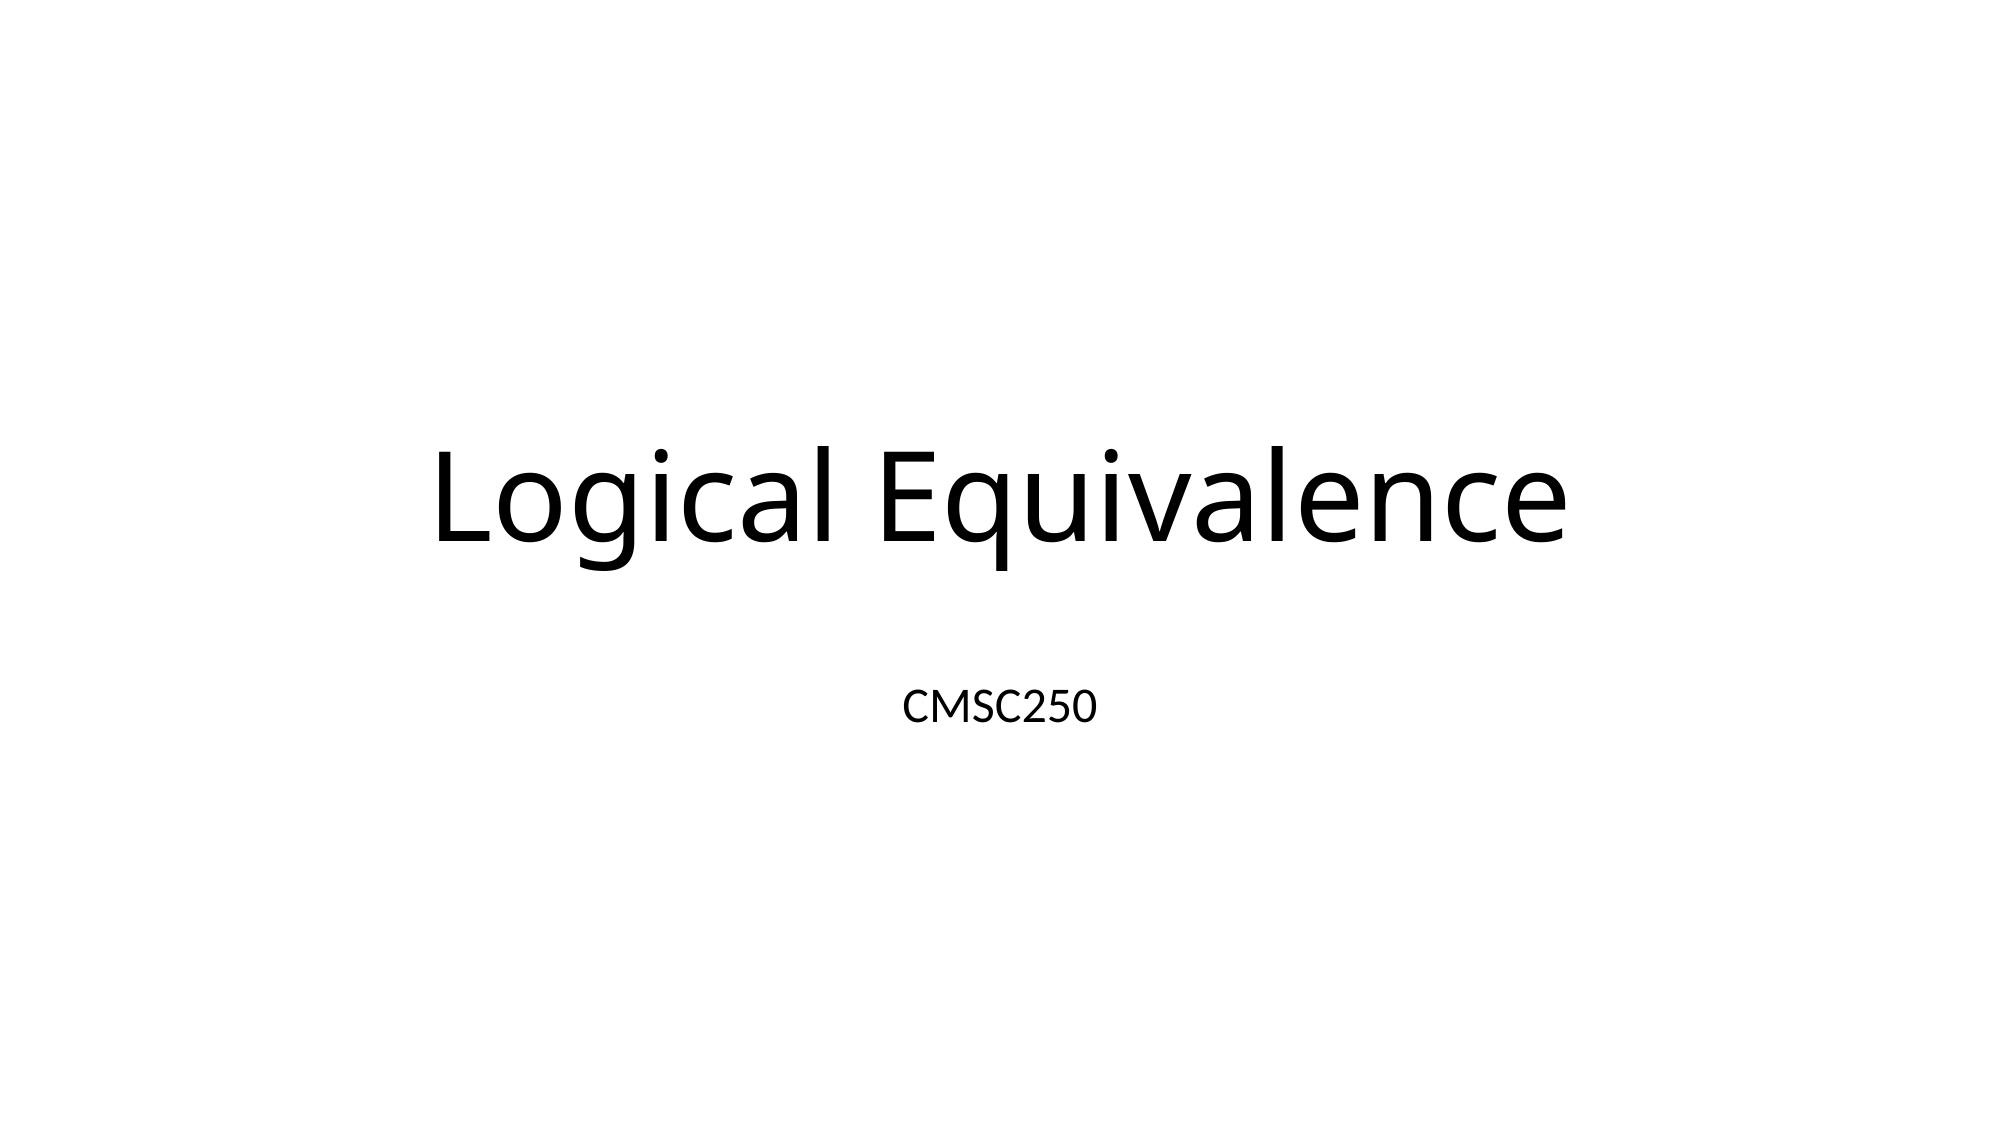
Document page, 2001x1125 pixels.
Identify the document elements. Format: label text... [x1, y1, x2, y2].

subtitle CMSC250 [249, 590, 1750, 863]
title Logical Equivalence [249, 184, 1750, 576]
